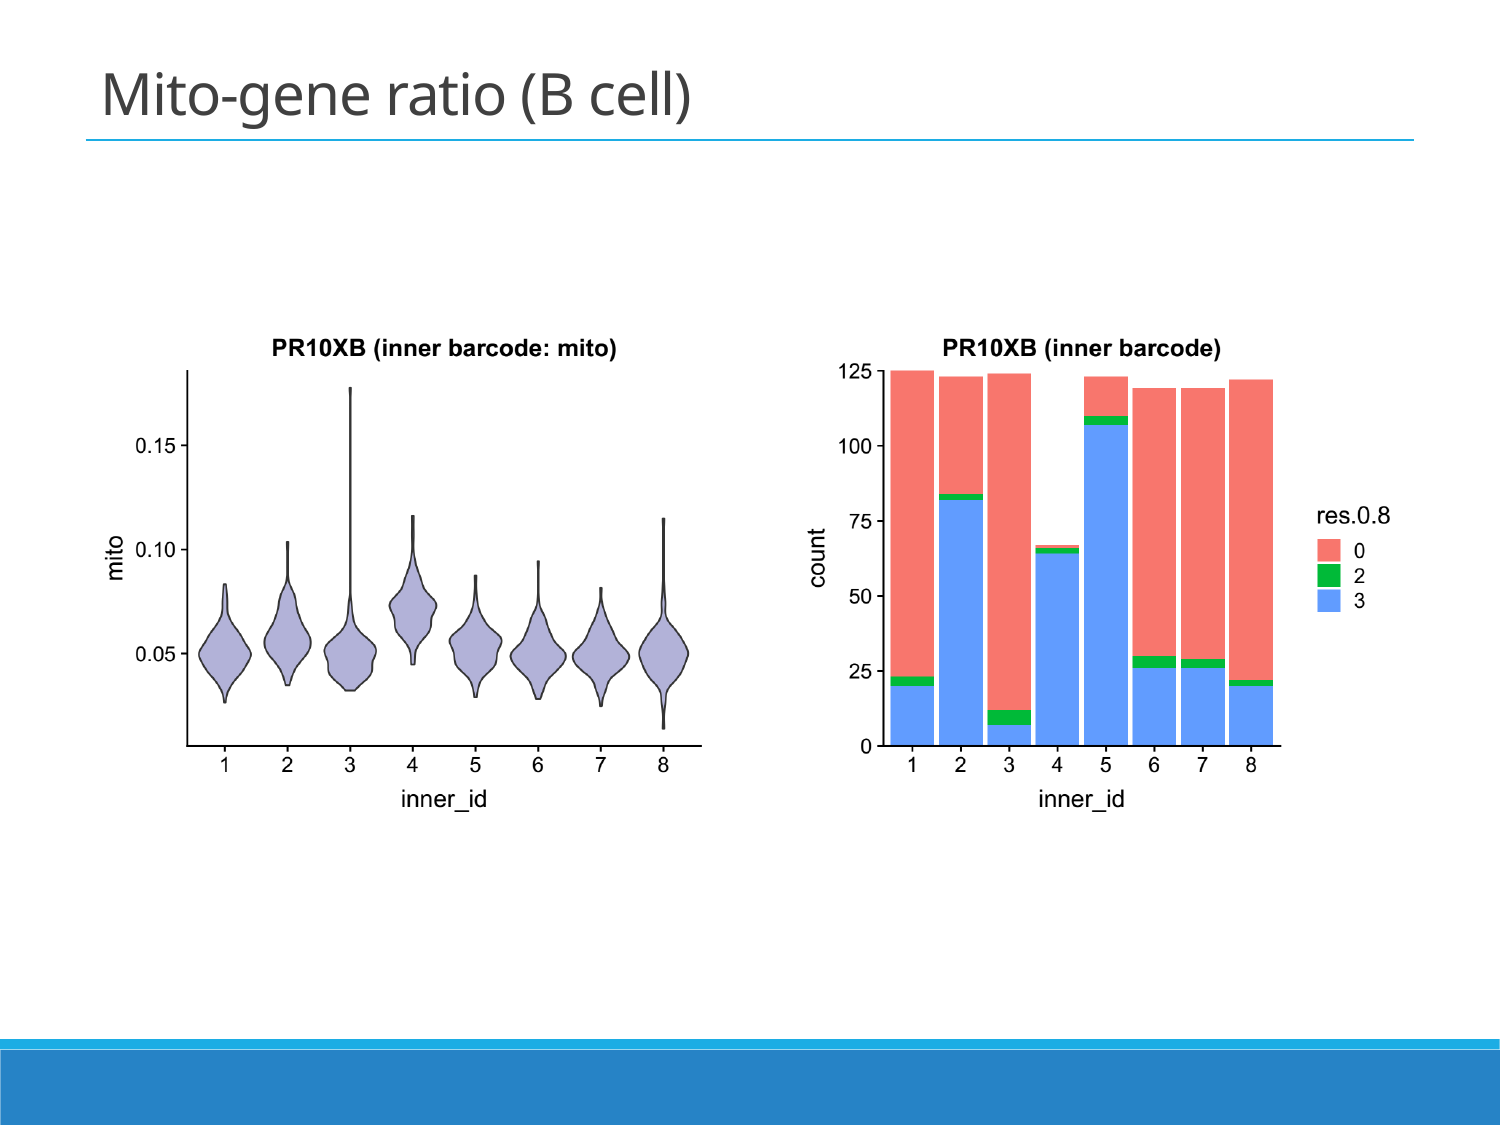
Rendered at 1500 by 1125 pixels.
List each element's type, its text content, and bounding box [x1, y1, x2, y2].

picture [84, 324, 714, 828]
picture [786, 324, 1415, 828]
title Mito-gene ratio (B cell) [85, 58, 1415, 135]
